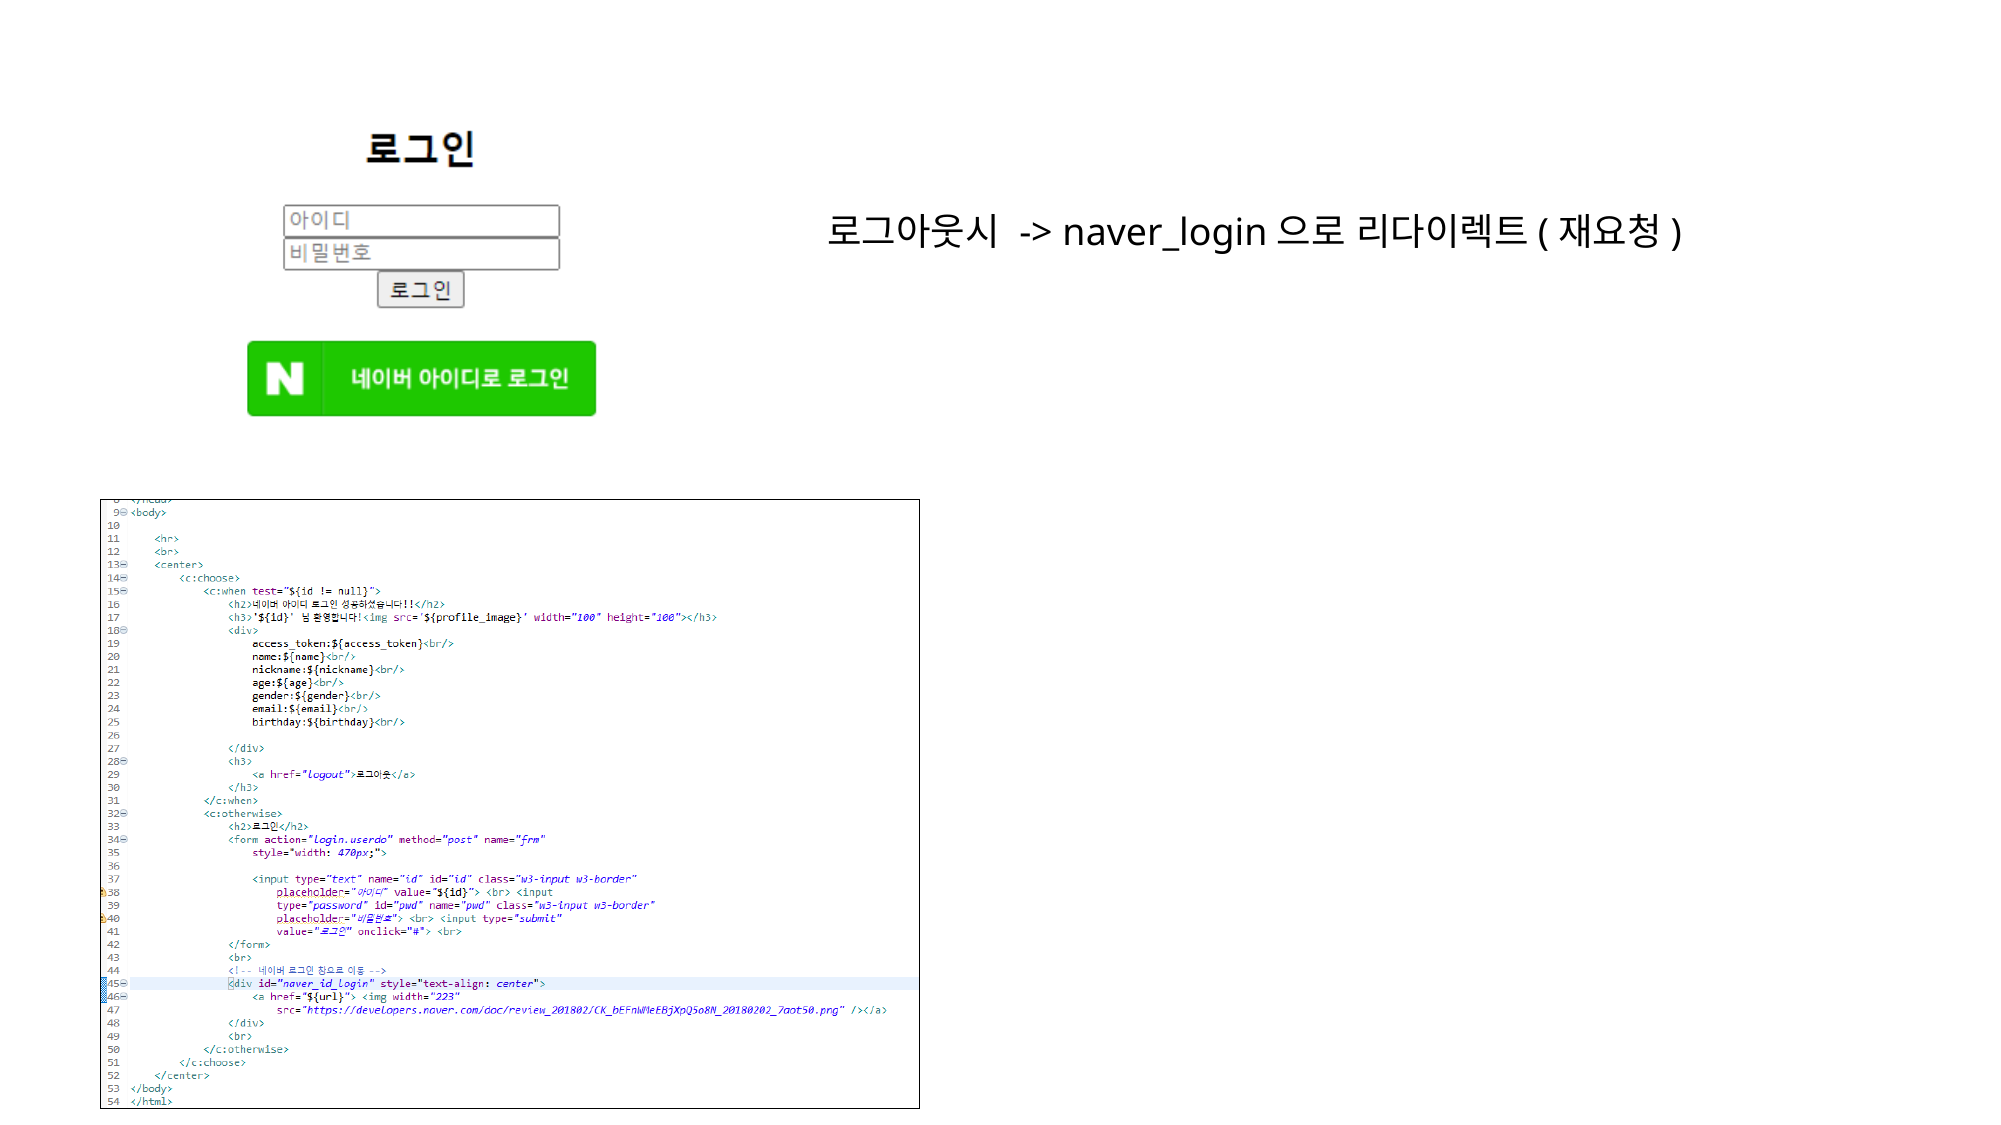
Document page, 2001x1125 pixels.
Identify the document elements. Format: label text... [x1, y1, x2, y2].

picture [74, 78, 920, 1109]
text_box 로그아웃시 -> naver_login으로 리다이렉트(재요청) [812, 200, 1881, 261]
